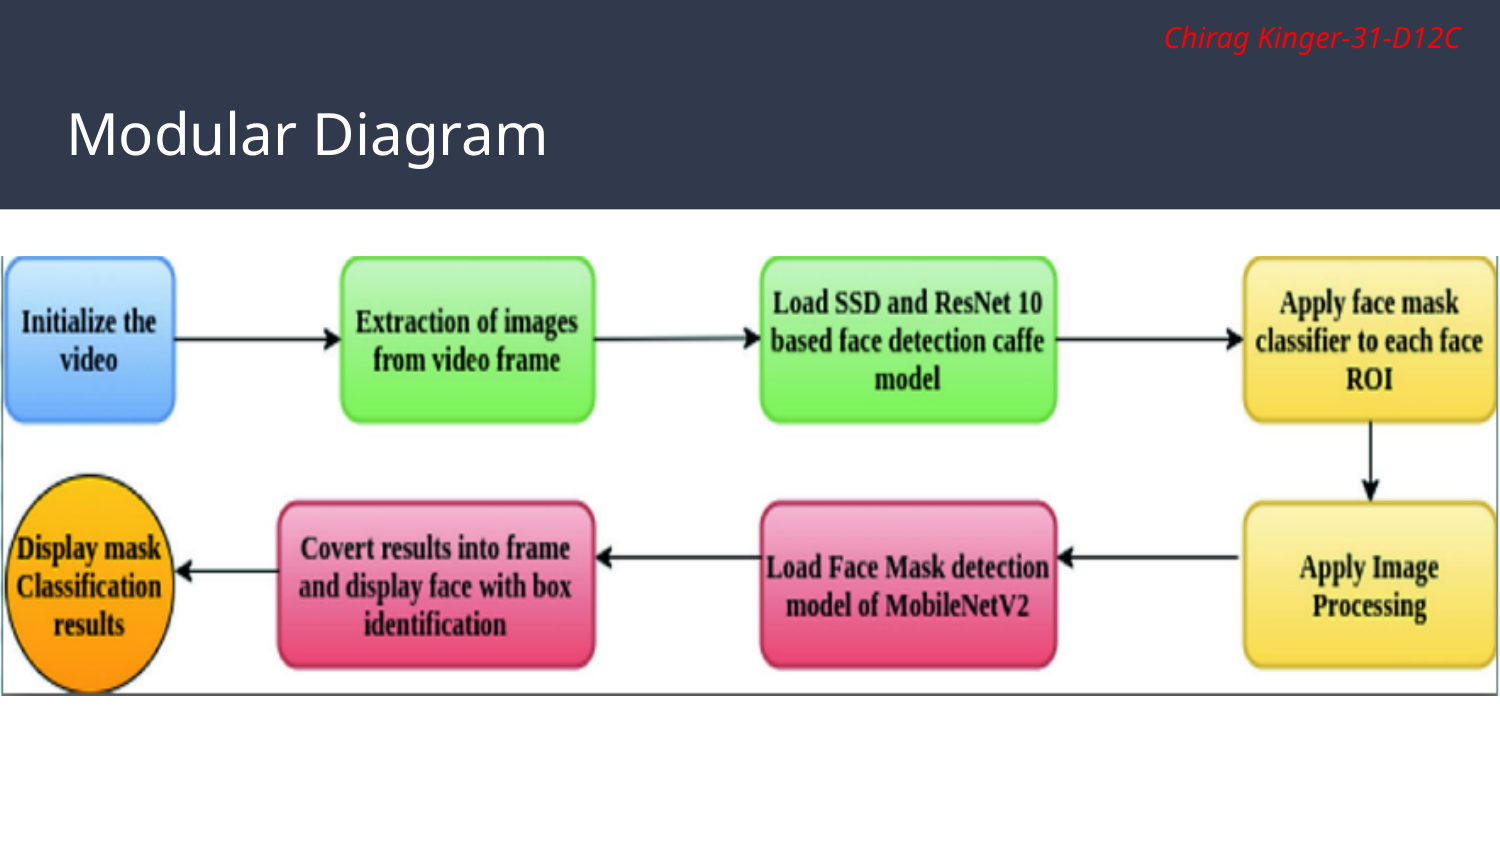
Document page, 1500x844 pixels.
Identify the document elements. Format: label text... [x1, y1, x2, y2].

picture [0, 256, 1500, 696]
title Modular Diagram [51, 82, 1449, 185]
text_box Chirag Kinger-31-D12C [1148, 4, 1500, 69]
